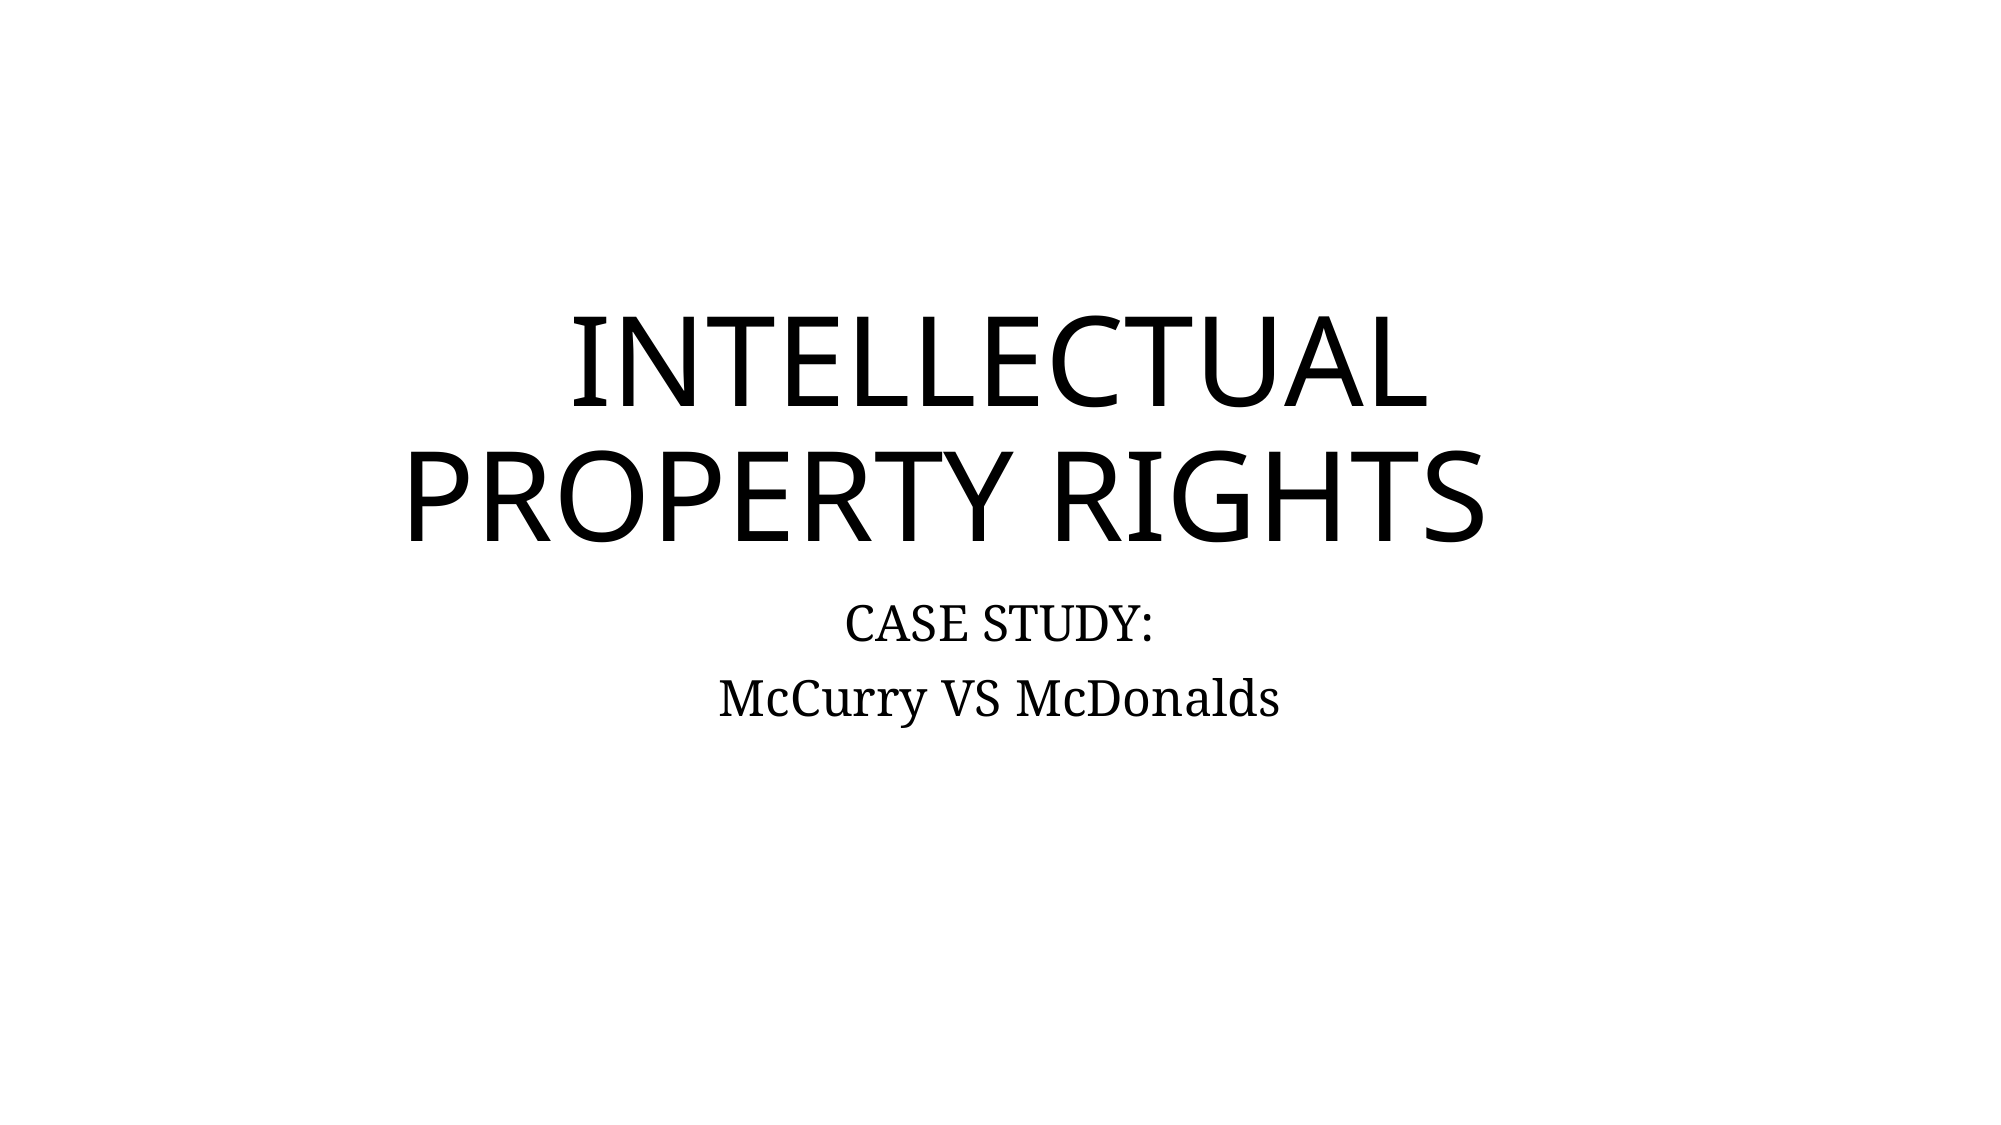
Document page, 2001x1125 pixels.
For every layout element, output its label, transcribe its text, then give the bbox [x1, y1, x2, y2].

title INTELLECTUAL PROPERTY RIGHTS [249, 184, 1750, 576]
subtitle CASE STUDY: McCurry VS McDonalds [249, 590, 1750, 863]
